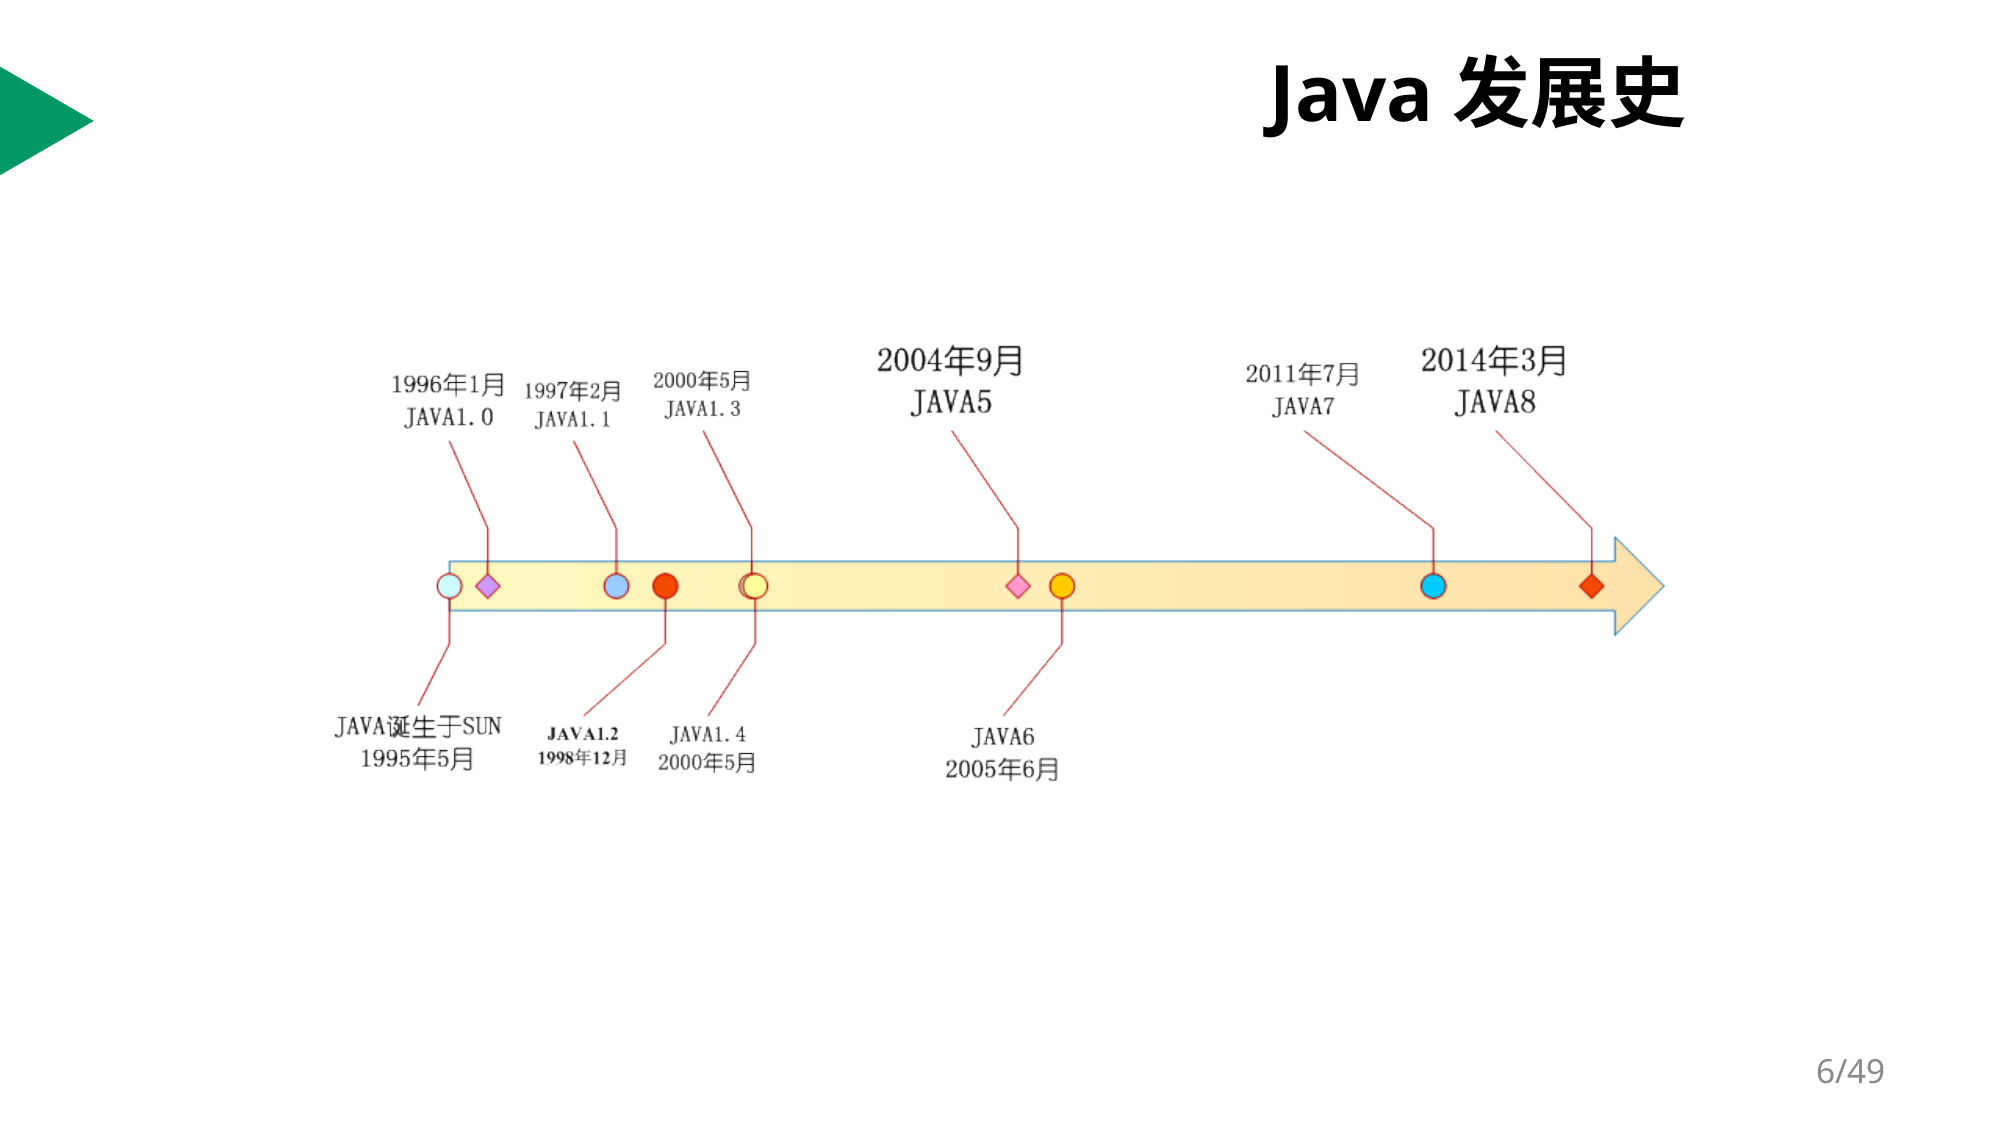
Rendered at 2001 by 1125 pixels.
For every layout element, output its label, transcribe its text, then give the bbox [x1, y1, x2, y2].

slide_number /49 [1433, 1042, 1901, 1104]
title Java发展史 [1255, 46, 1721, 133]
picture [332, 335, 1668, 790]
